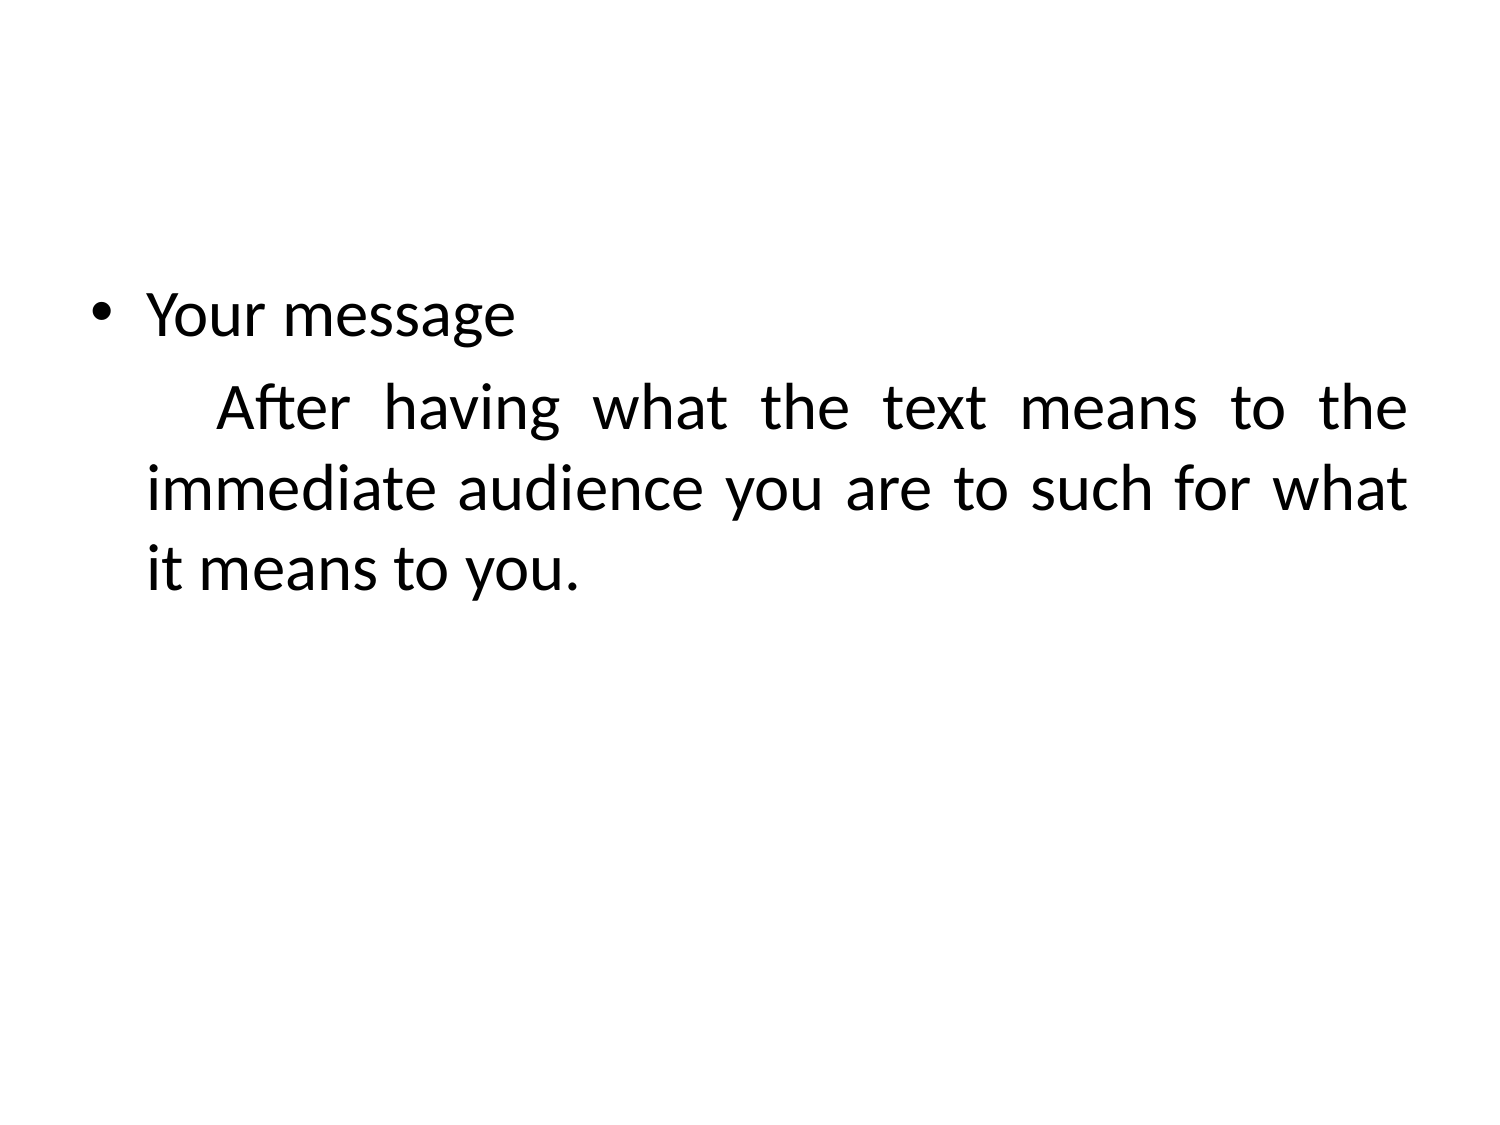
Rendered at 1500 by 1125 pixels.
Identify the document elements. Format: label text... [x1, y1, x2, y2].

list Your message After having what the text means to the immediate audience you are to such for what it means to you. [74, 262, 1426, 1006]
